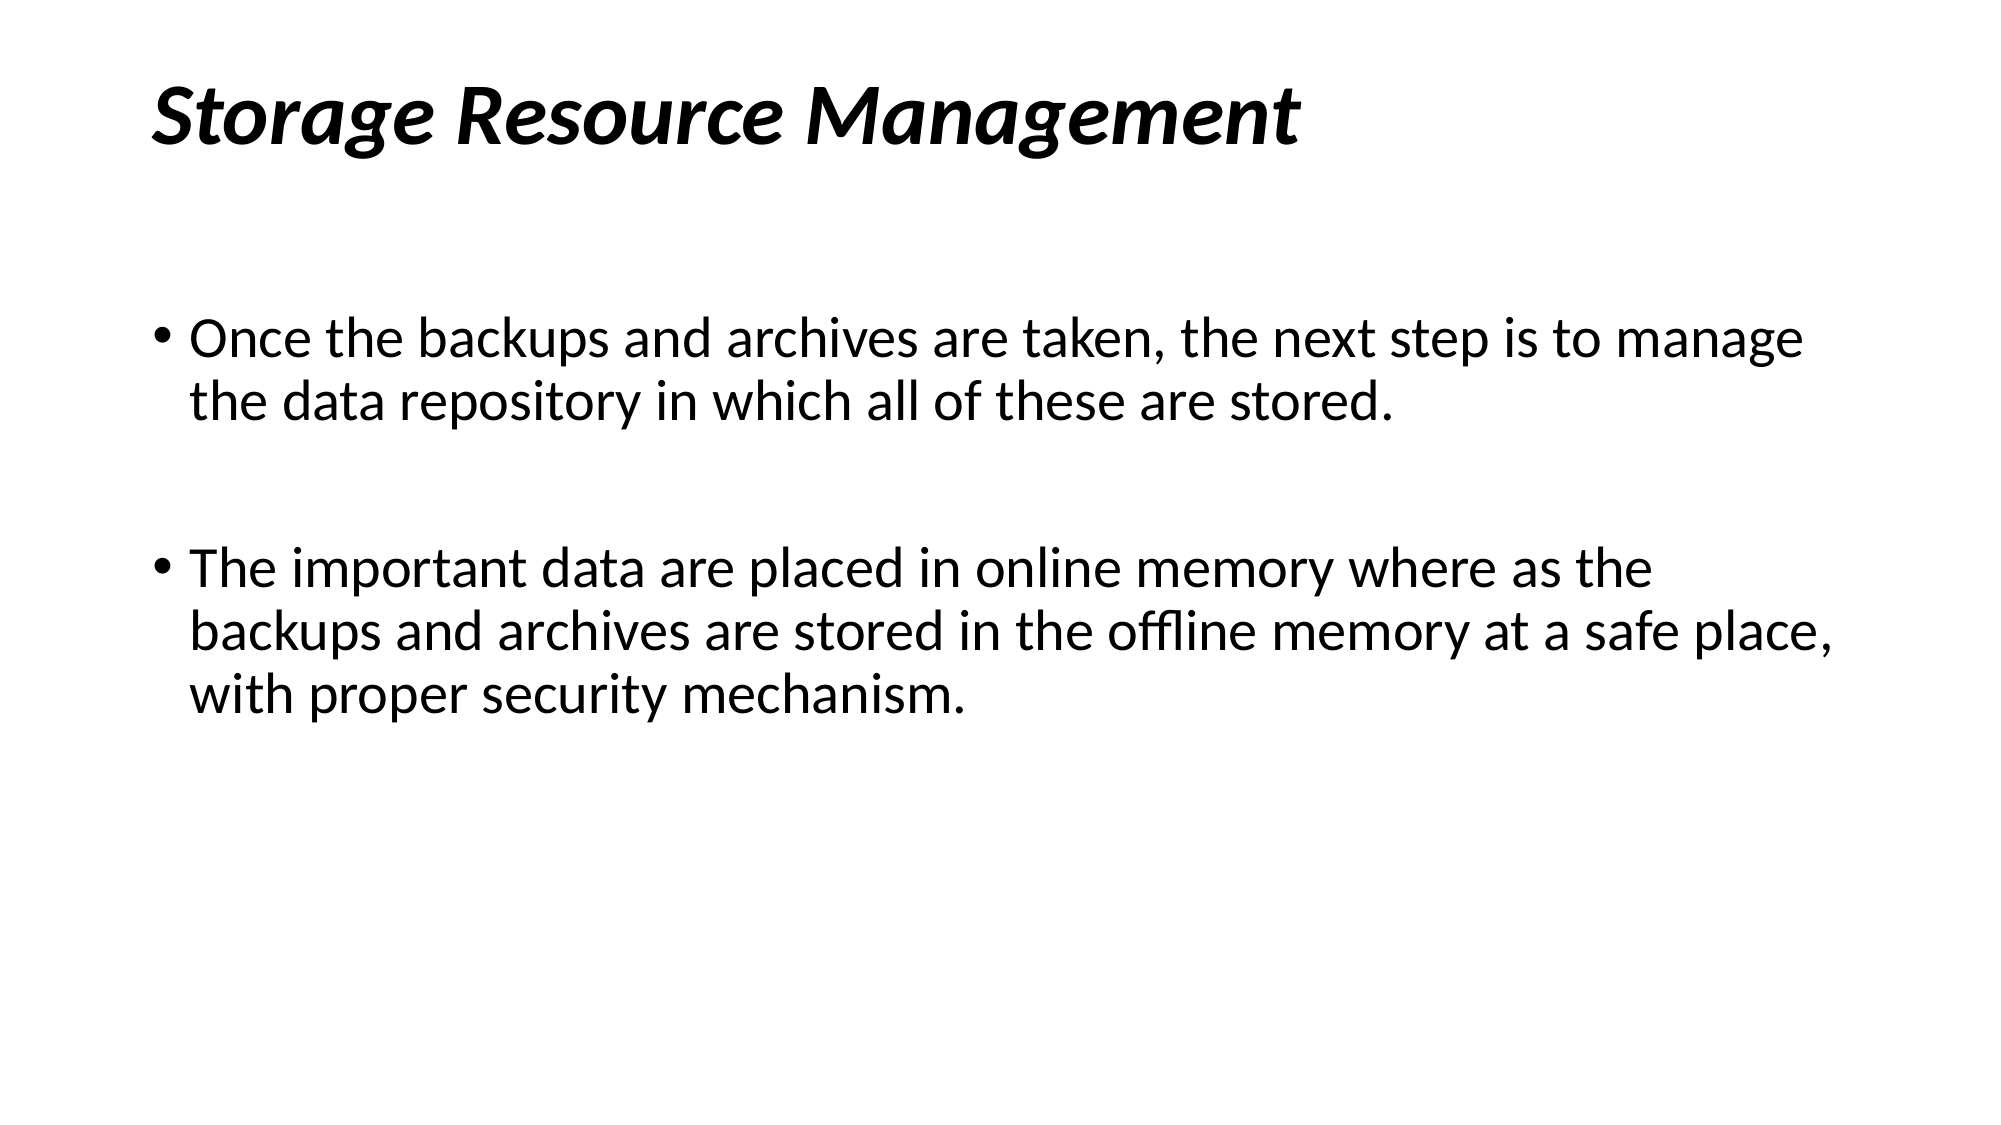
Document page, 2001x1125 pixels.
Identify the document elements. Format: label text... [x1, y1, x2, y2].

title Storage Resource Management [137, 59, 1863, 278]
list Once the backups and archives are taken, the next step is to manage the data repository in which all of these are stored. The important data are placed in online memory where as the backups and archives are stored in the offline memory at a safe place, with proper security mechanism. [137, 299, 1863, 1014]
